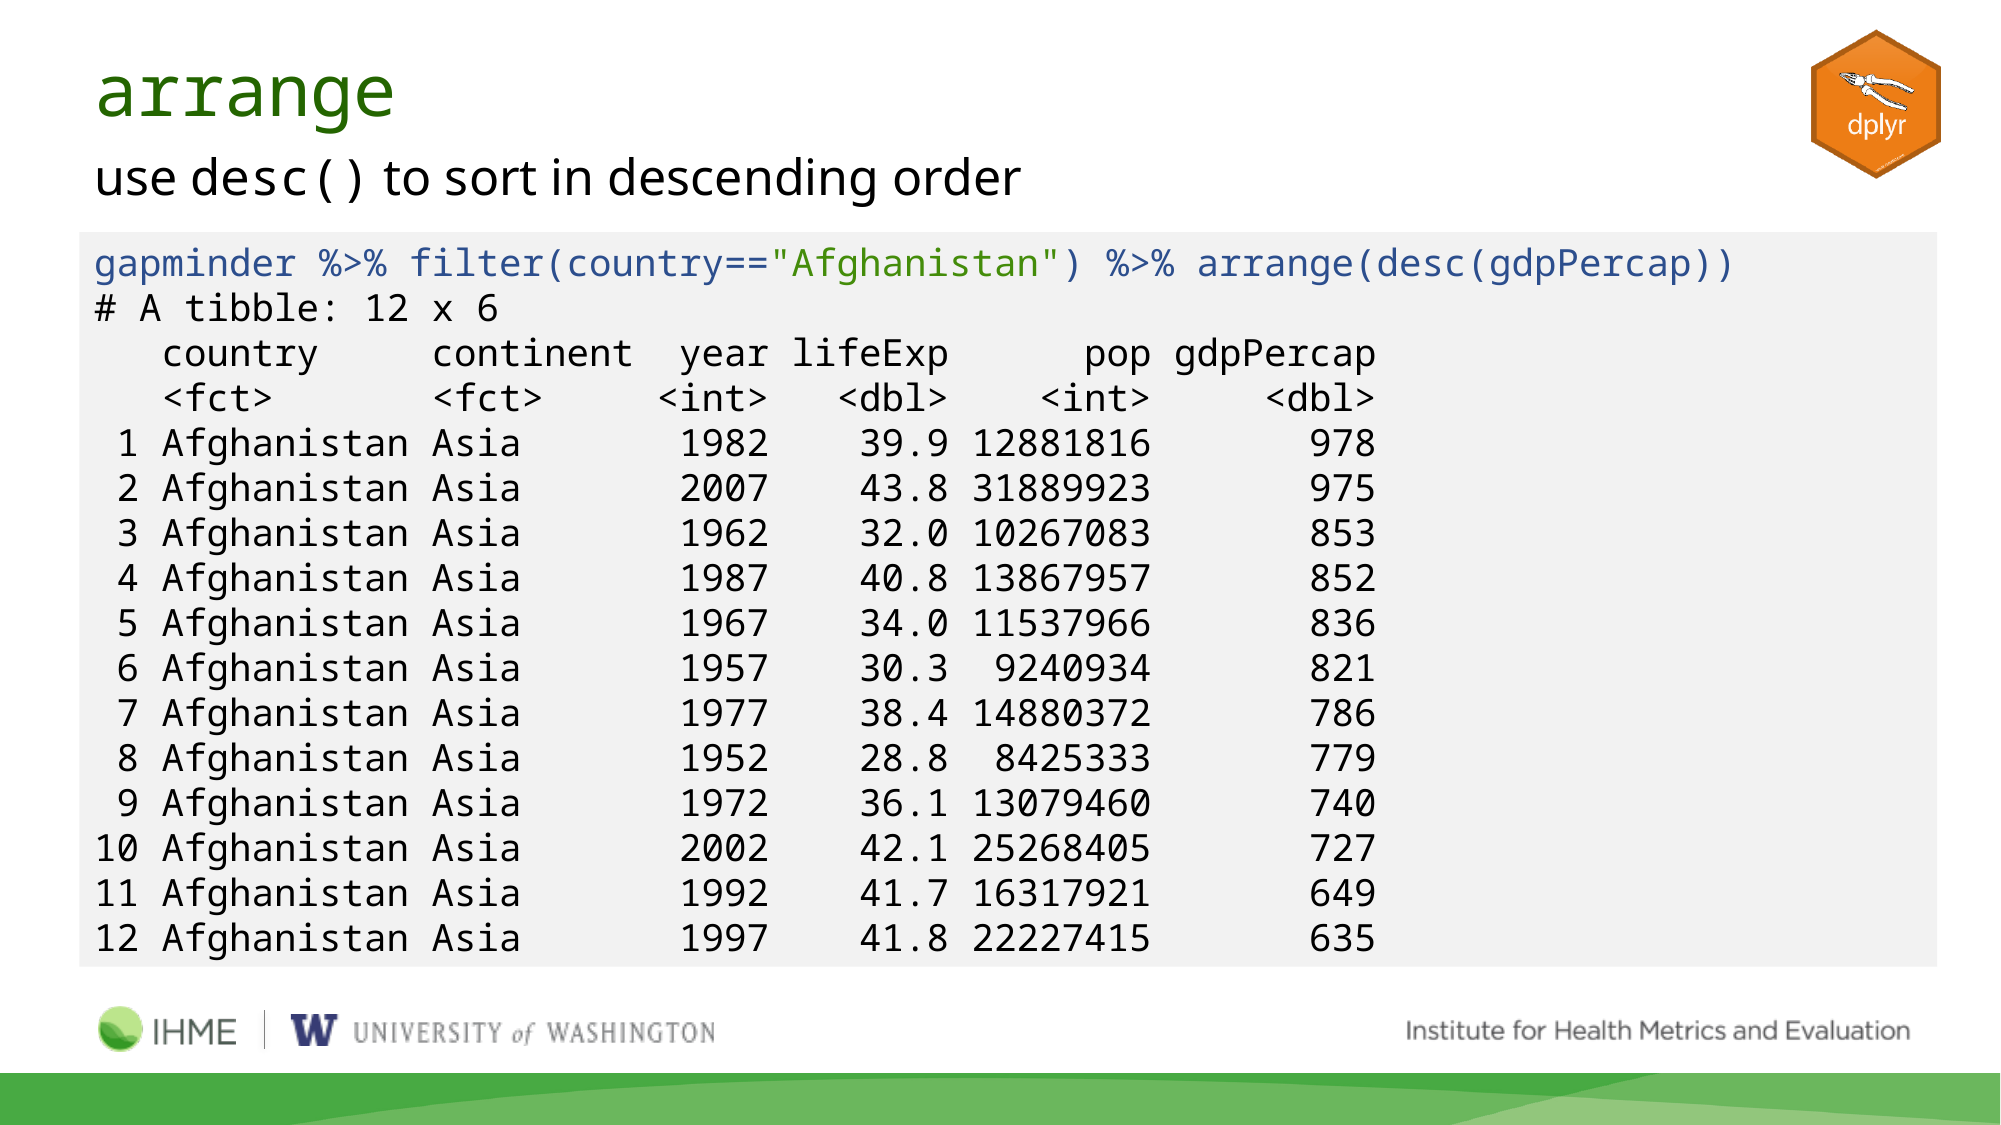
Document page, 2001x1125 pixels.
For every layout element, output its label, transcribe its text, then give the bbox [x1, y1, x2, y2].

picture [1811, 29, 1941, 180]
picture [1399, 1013, 1916, 1046]
picture [0, 1073, 2001, 1125]
picture [98, 1006, 236, 1052]
title arrange [79, 37, 1806, 138]
list use desc() to sort in descending order [79, 138, 1880, 228]
text_box gapminder %>% filter(country=="Afghanistan") %>% arrange(desc(gdpPercap)) # A tibble: 12 x 6 country continent year lifeExp pop gdpPercap <fct> <fct> <int> <dbl> <int> <dbl> 1 Afghanistan Asia 1982 39.9 12881816 978 2 Afghanistan Asia 2007 43.8 31889923 975 3 Afghanistan Asia 1962 32.0 10267083 853 4 Afghanistan Asia 1987 40.8 13867957 852 5 Afghanistan Asia 1967 34.0 11537966 836 6 Afghanistan Asia 1957 30.3 9240934 821 7 Afghanistan Asia 1977 38.4 14880372 786 8 Afghanistan Asia 1952 28.8 8425333 779 9 Afghanistan Asia 1972 36.1 13079460 740 10 Afghanistan Asia 2002 42.1 25268405 727 11 Afghanistan Asia 1992 41.7 16317921 649 12 Afghanistan Asia 1997 41.8 22227415 635 [79, 232, 1938, 967]
